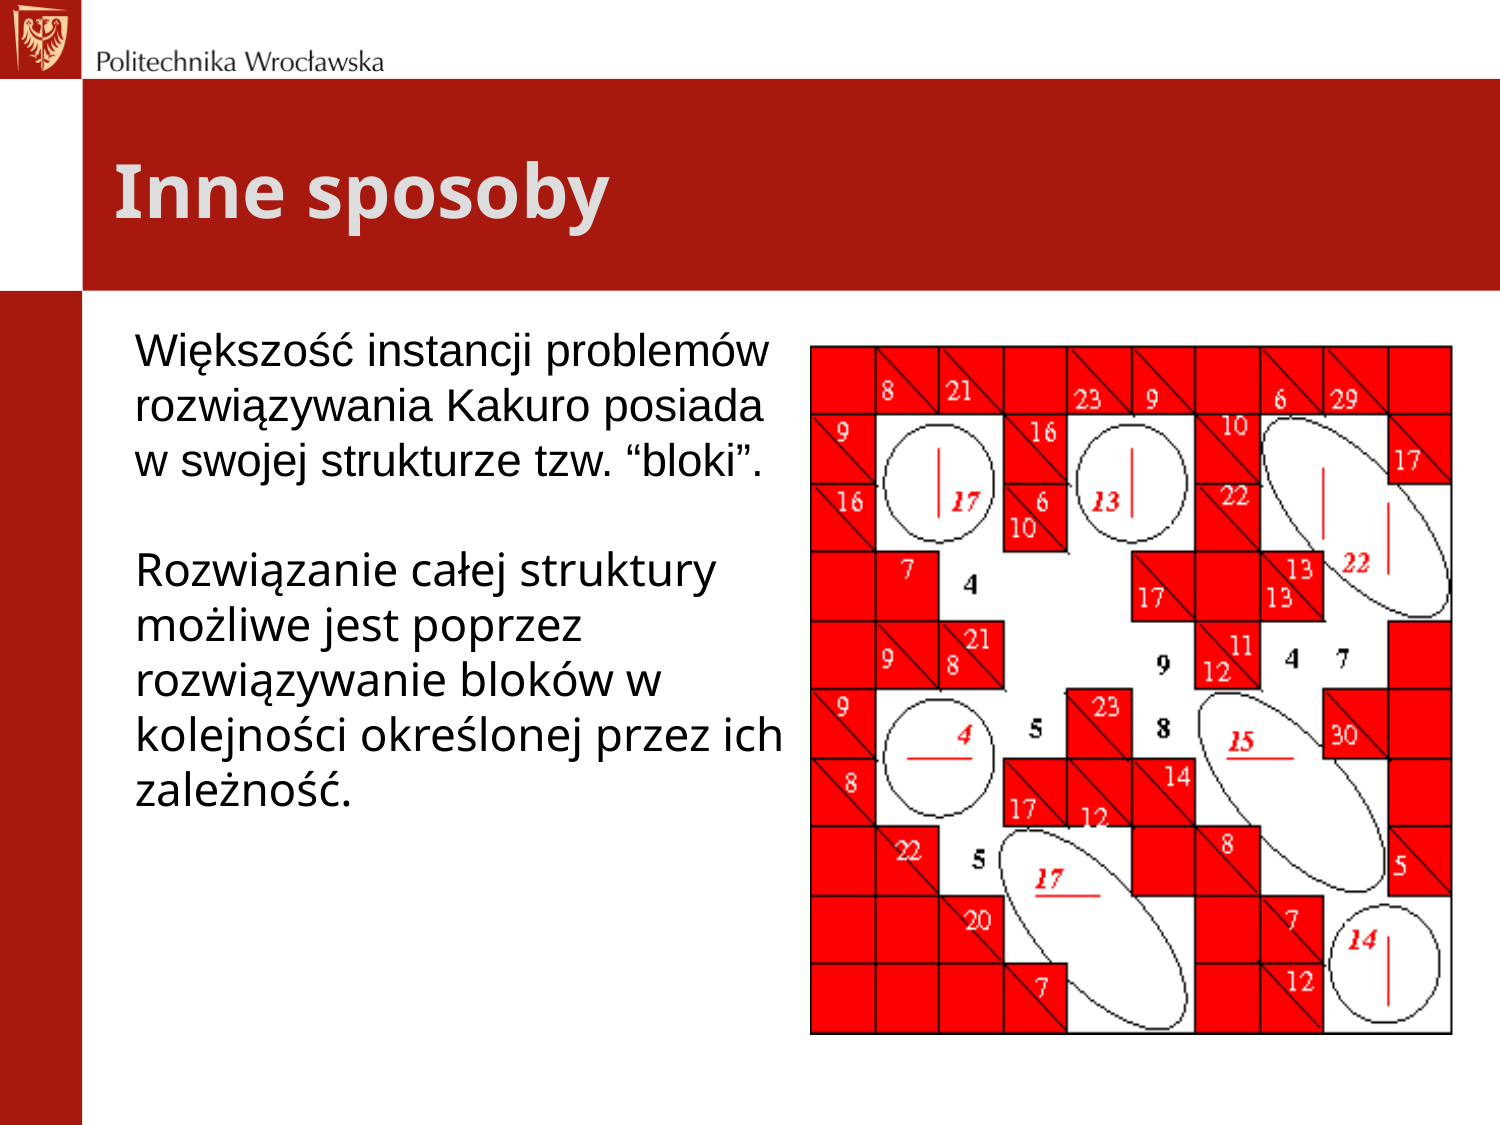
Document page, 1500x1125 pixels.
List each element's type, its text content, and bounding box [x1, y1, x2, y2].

picture [809, 344, 1456, 1036]
text_box Większość instancji problemów rozwiązywania Kakuro posiada w swojej strukturze tzw. “bloki”. Rozwiązanie całej struktury możliwe jest poprzez rozwiązywanie bloków w kolejności określonej przez ich zależność. [119, 312, 800, 1110]
picture [0, 0, 384, 79]
text_box Inne sposoby [100, 103, 1483, 273]
